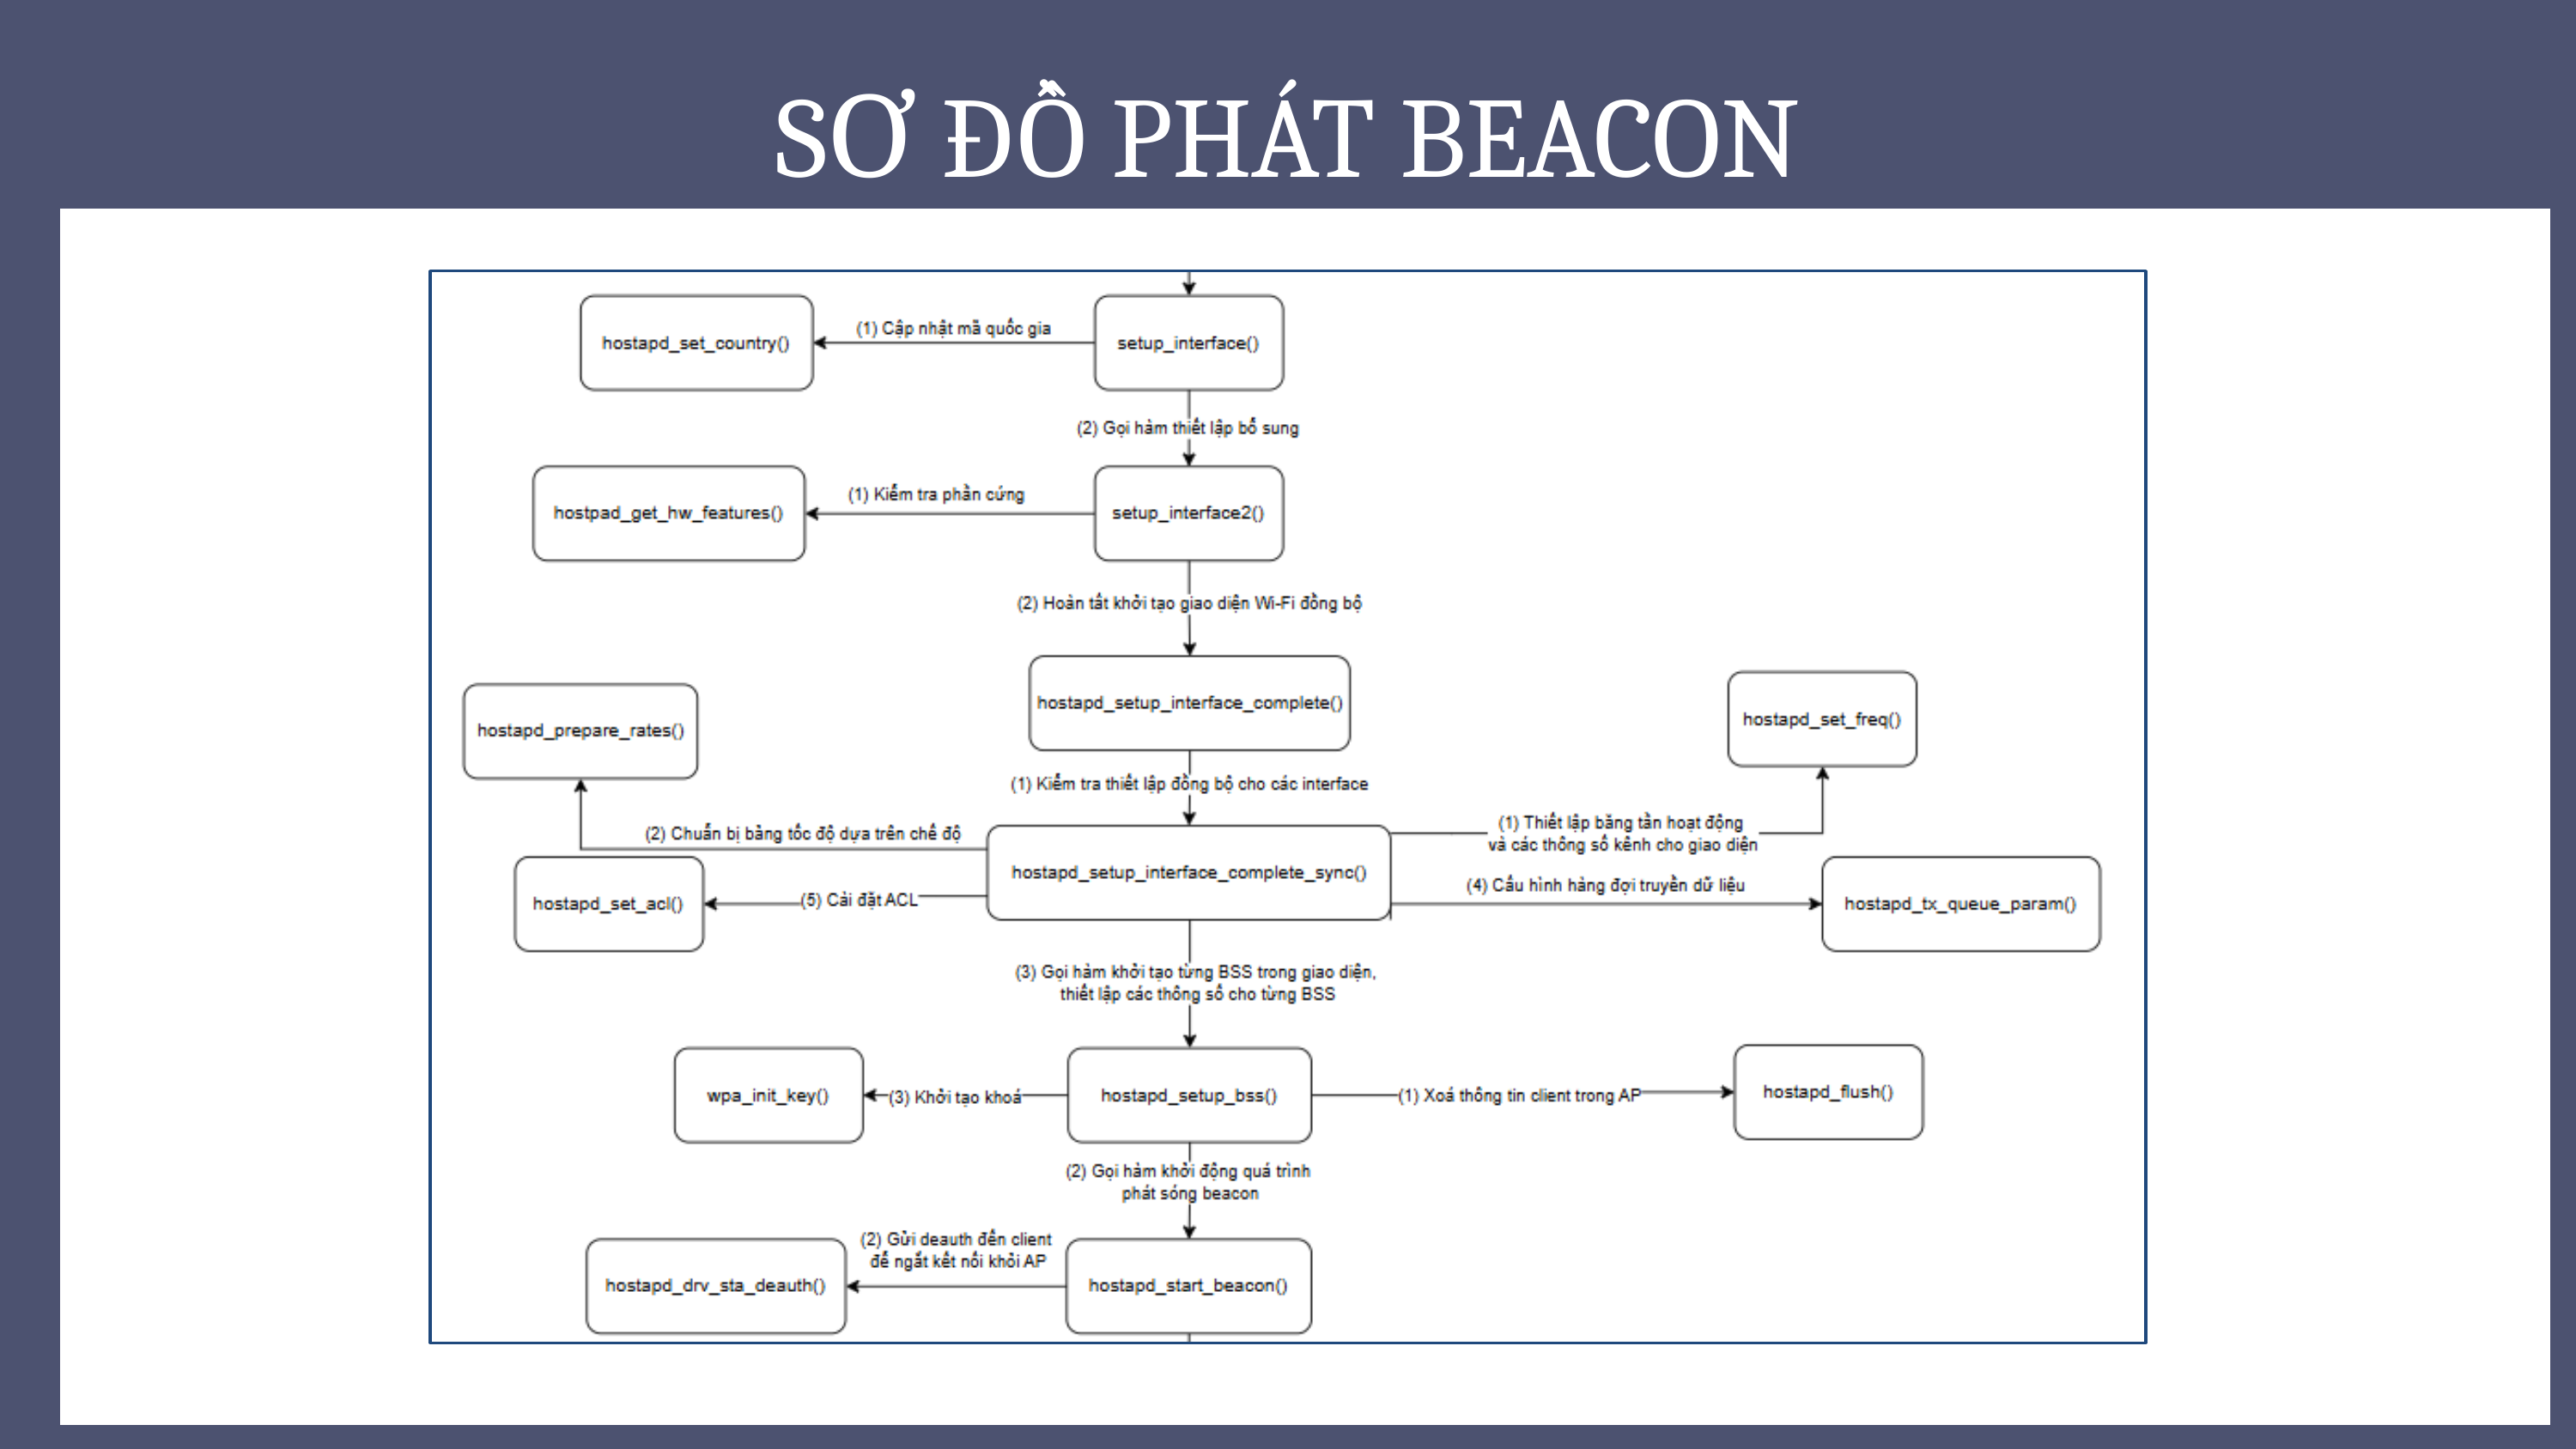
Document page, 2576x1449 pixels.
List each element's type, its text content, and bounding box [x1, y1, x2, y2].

picture [431, 271, 2145, 1342]
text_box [59, 187, 2551, 1426]
text_box SƠ ĐỒ PHÁT BEACON [197, 8, 2379, 185]
